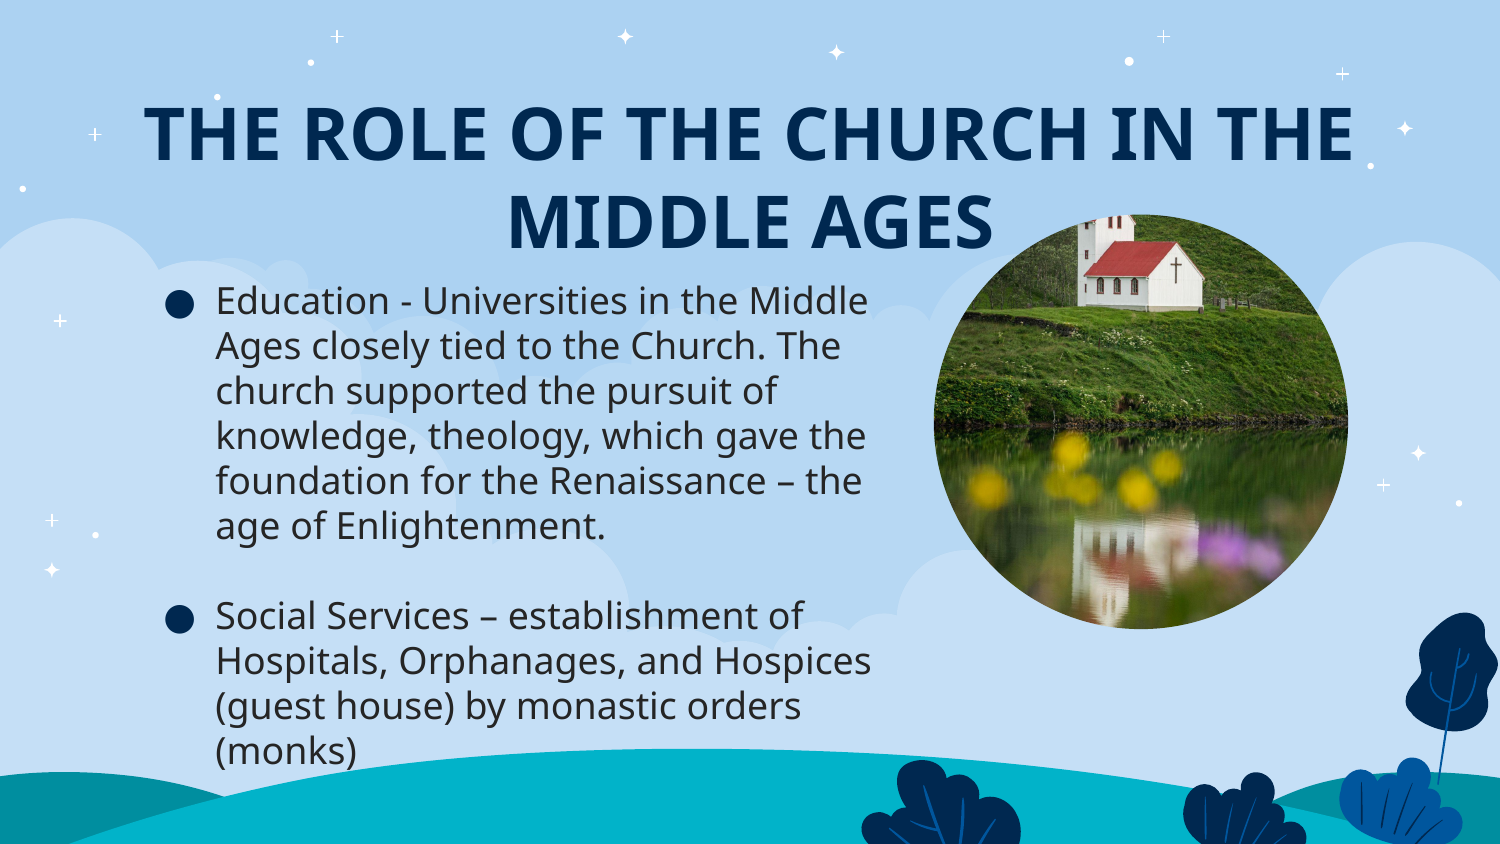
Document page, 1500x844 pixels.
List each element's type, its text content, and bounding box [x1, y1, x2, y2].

list Education - Universities in the Middle Ages closely tied to the Church. The church supported the pursuit of knowledge, theology, which gave the foundation for the Renaissance – the age of Enlightenment. Social Services – establishment of Hospitals, Orphanages, and Hospices (guest house) by monastic orders (monks) [125, 262, 934, 648]
picture [933, 214, 1349, 630]
title THE ROLE OF THE CHURCH IN THE MIDDLE AGES [118, 72, 1382, 167]
